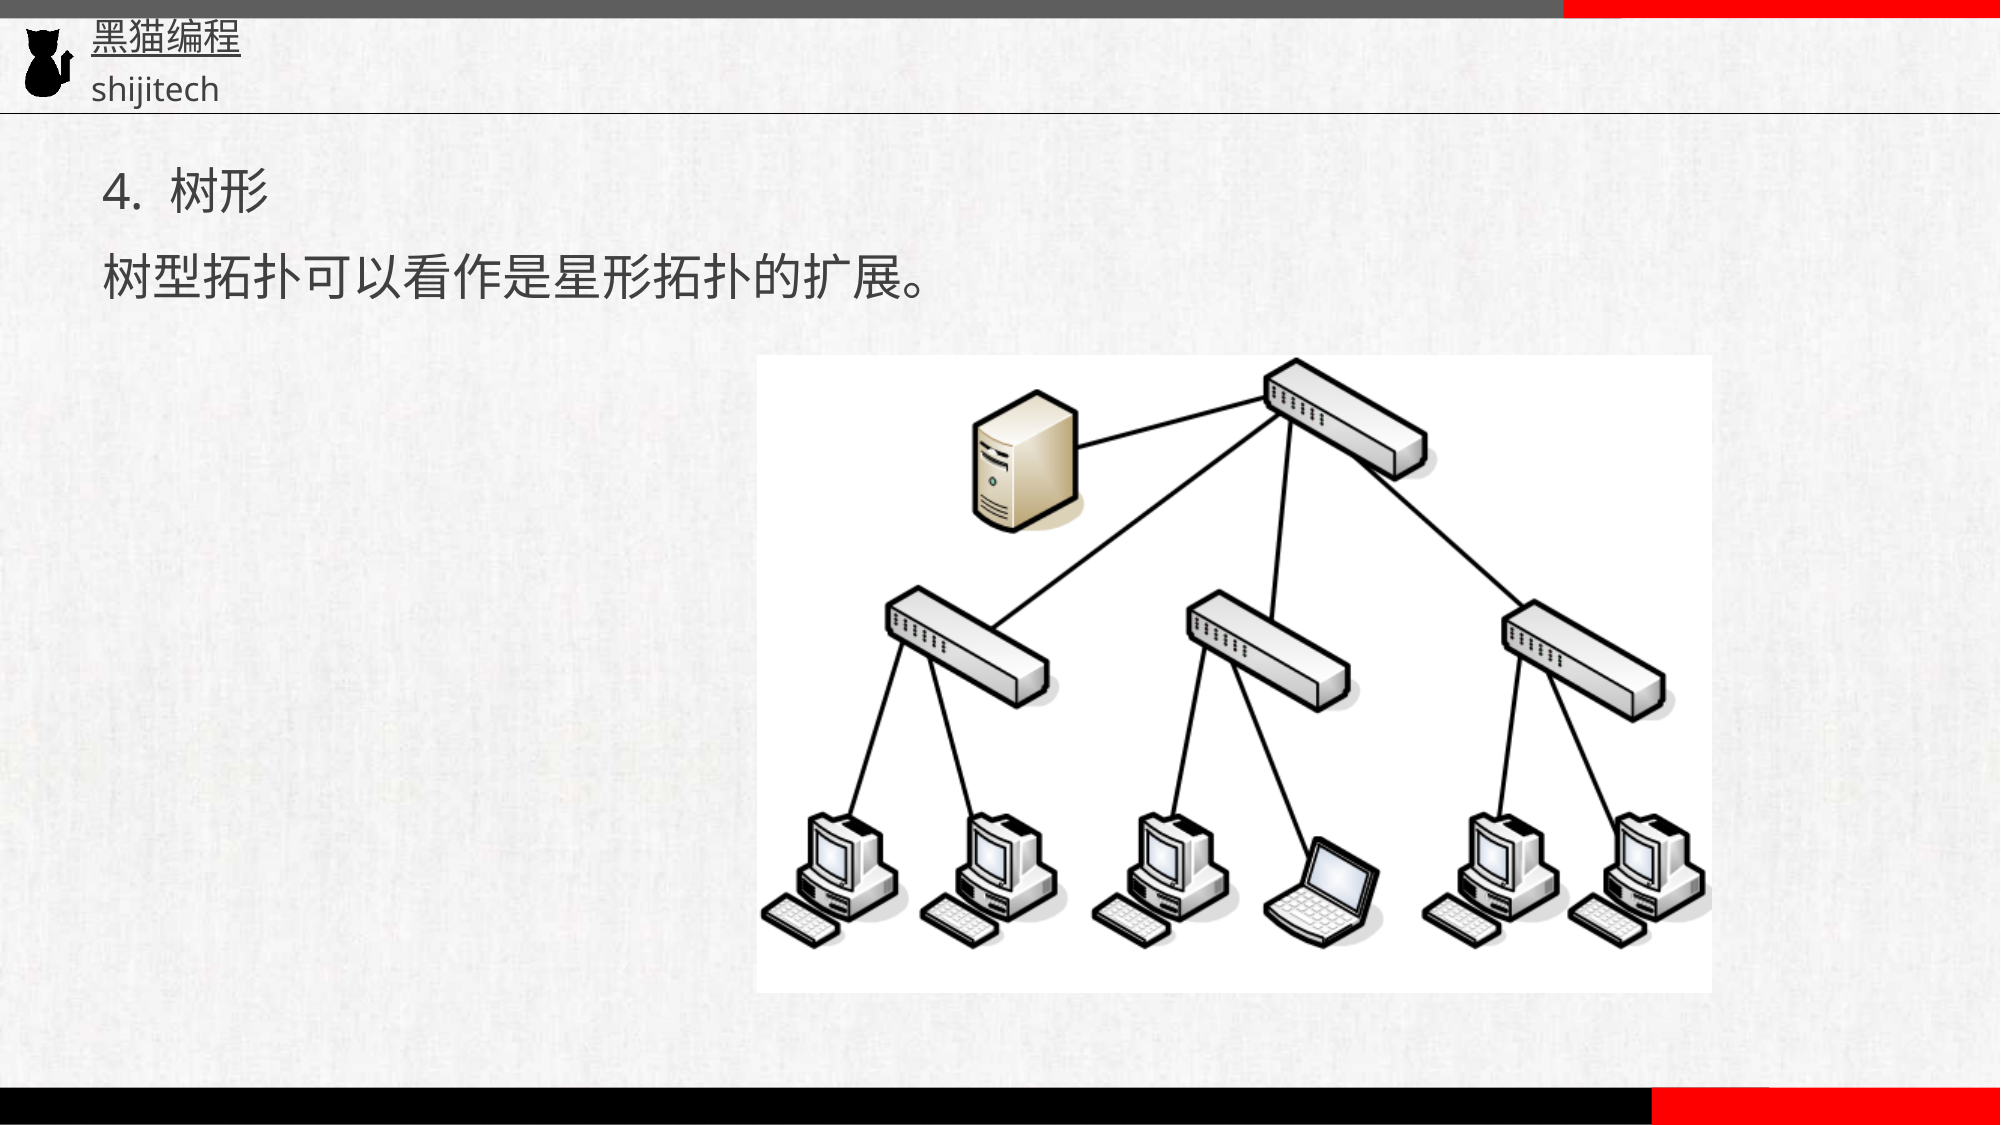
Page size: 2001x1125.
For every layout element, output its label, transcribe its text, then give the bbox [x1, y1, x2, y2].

picture [0, 0, 2001, 1125]
text_box 4. 树形 树型拓扑可以看作是星形拓扑的扩展。 [82, 149, 1689, 381]
picture [184, 25, 198, 29]
